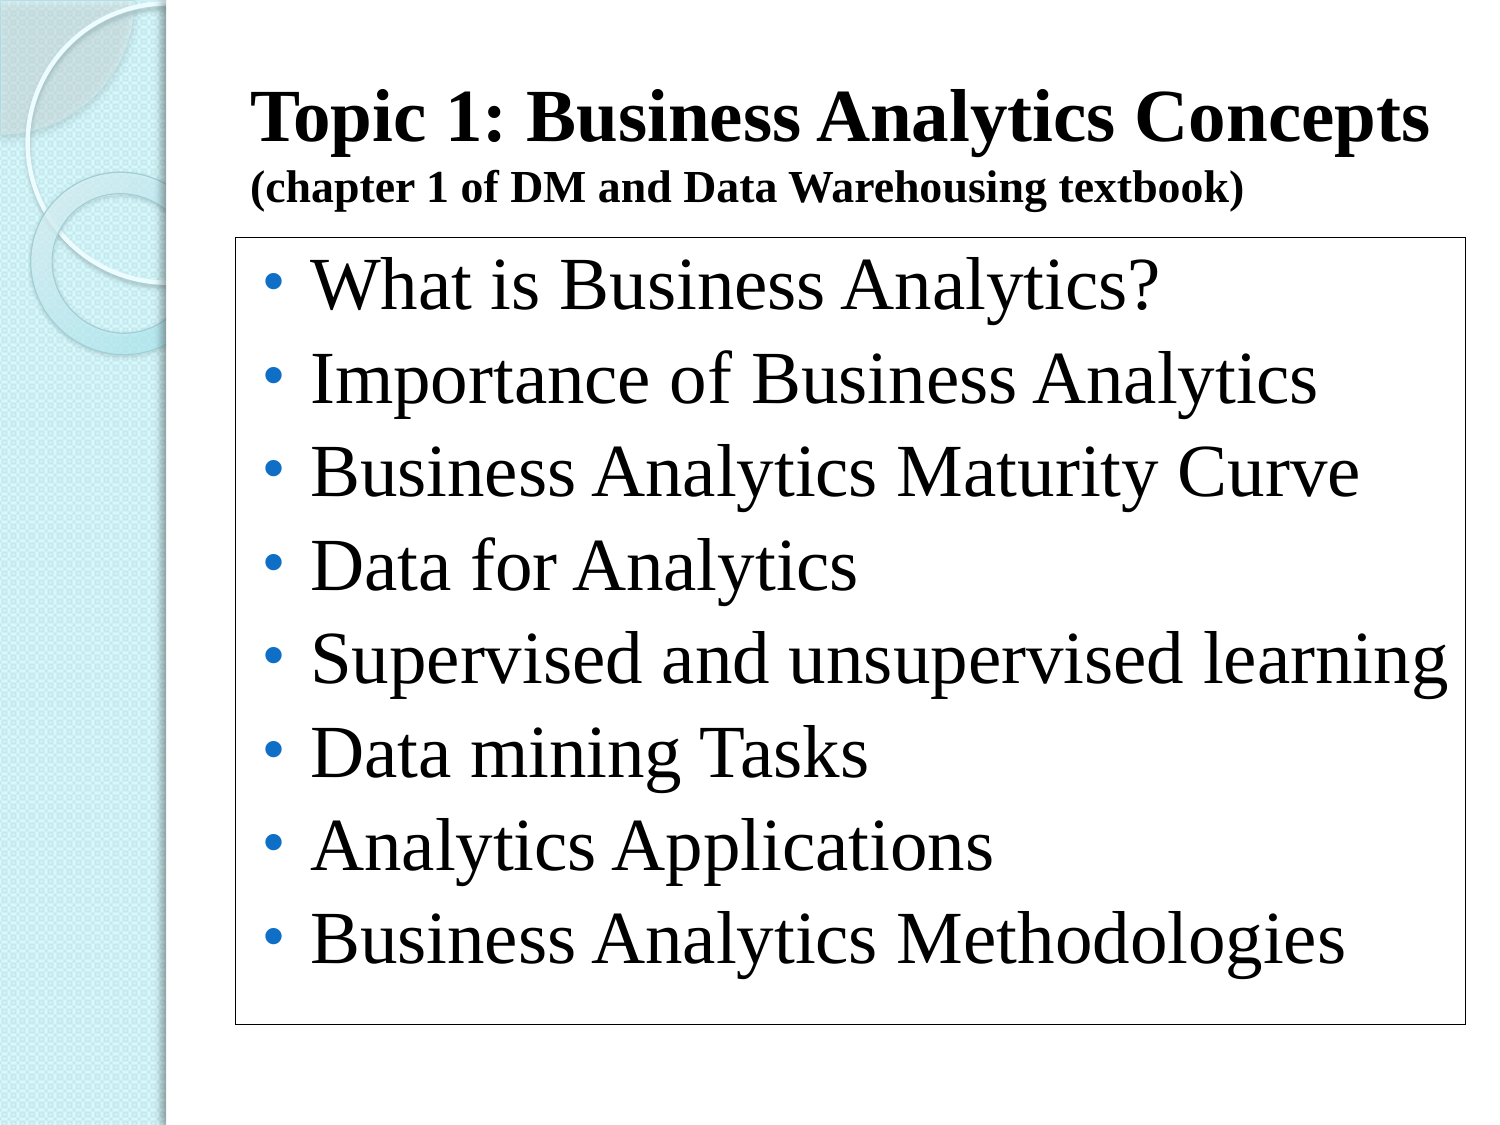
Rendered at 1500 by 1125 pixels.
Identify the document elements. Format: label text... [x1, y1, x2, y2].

title Topic 1: Business Analytics Concepts (chapter 1 of DM and Data Warehousing textbook) [235, 45, 1466, 233]
list What is Business Analytics? Importance of Business Analytics Business Analytics Maturity Curve Data for Analytics Supervised and unsupervised learning Data mining Tasks Analytics Applications Business Analytics Methodologies [235, 237, 1466, 1025]
